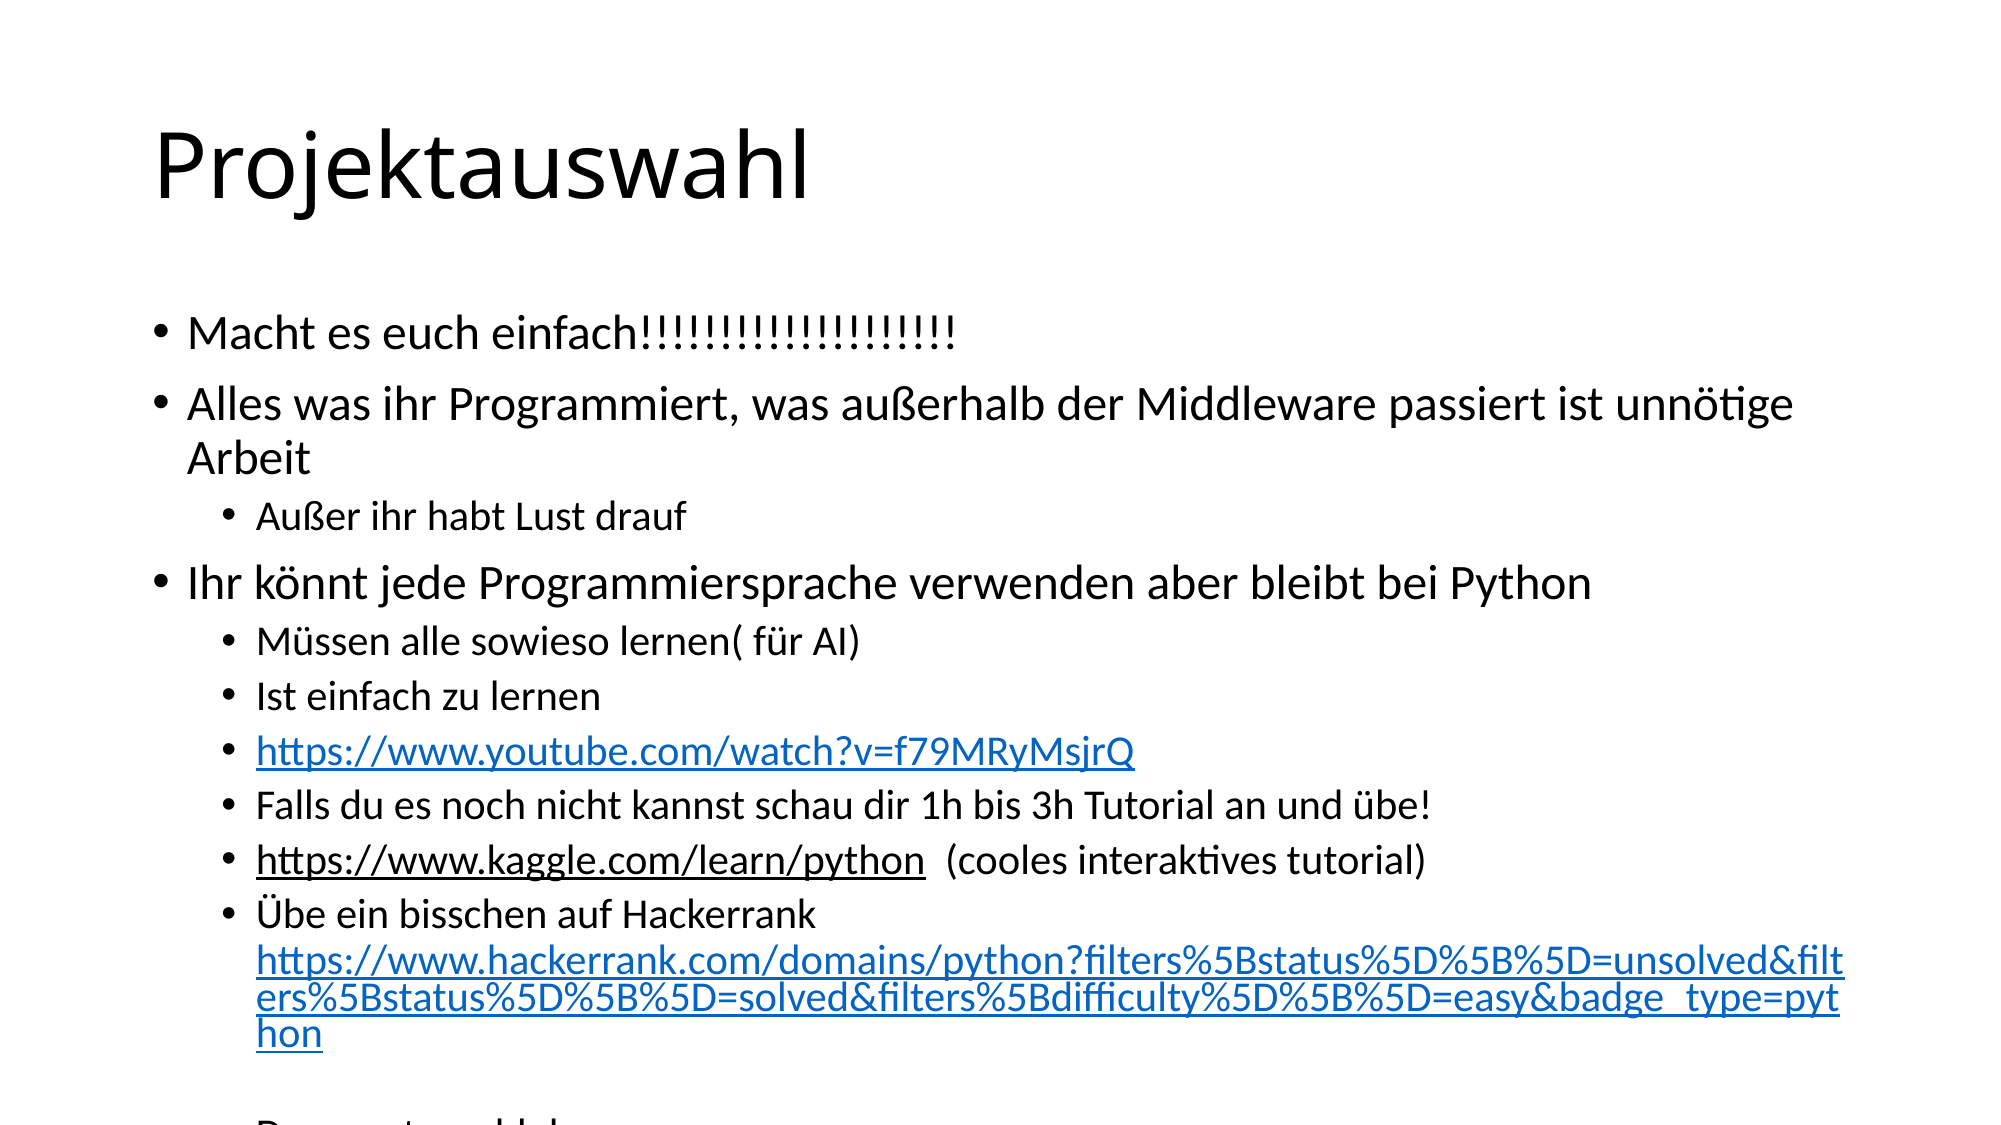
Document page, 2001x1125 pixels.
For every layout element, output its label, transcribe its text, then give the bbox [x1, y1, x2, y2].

list Macht es euch einfach!!!!!!!!!!!!!!!!!!!! Alles was ihr Programmiert, was außerhalb der Middleware passiert ist unnötige Arbeit Außer ihr habt Lust drauf Ihr könnt jede Programmiersprache verwenden aber bleibt bei Python Müssen alle sowieso lernen( für AI) Ist einfach zu lernen https://www.youtube.com/watch?v=f79MRyMsjrQ Falls du es noch nicht kannst schau dir 1h bis 3h Tutorial an und übe! https://www.kaggle.com/learn/python (cooles interaktives tutorial) Übe ein bisschen auf Hackerrank https://www.hackerrank.com/domains/python?filters%5Bstatus%5D%5B%5D=unsolved&filters%5Bstatus%5D%5B%5D=solved&filters%5Bdifficulty%5D%5B%5D=easy&badge_type=python Du musst es ehh lernen [137, 299, 1863, 1094]
title Projektauswahl [137, 59, 1863, 278]
